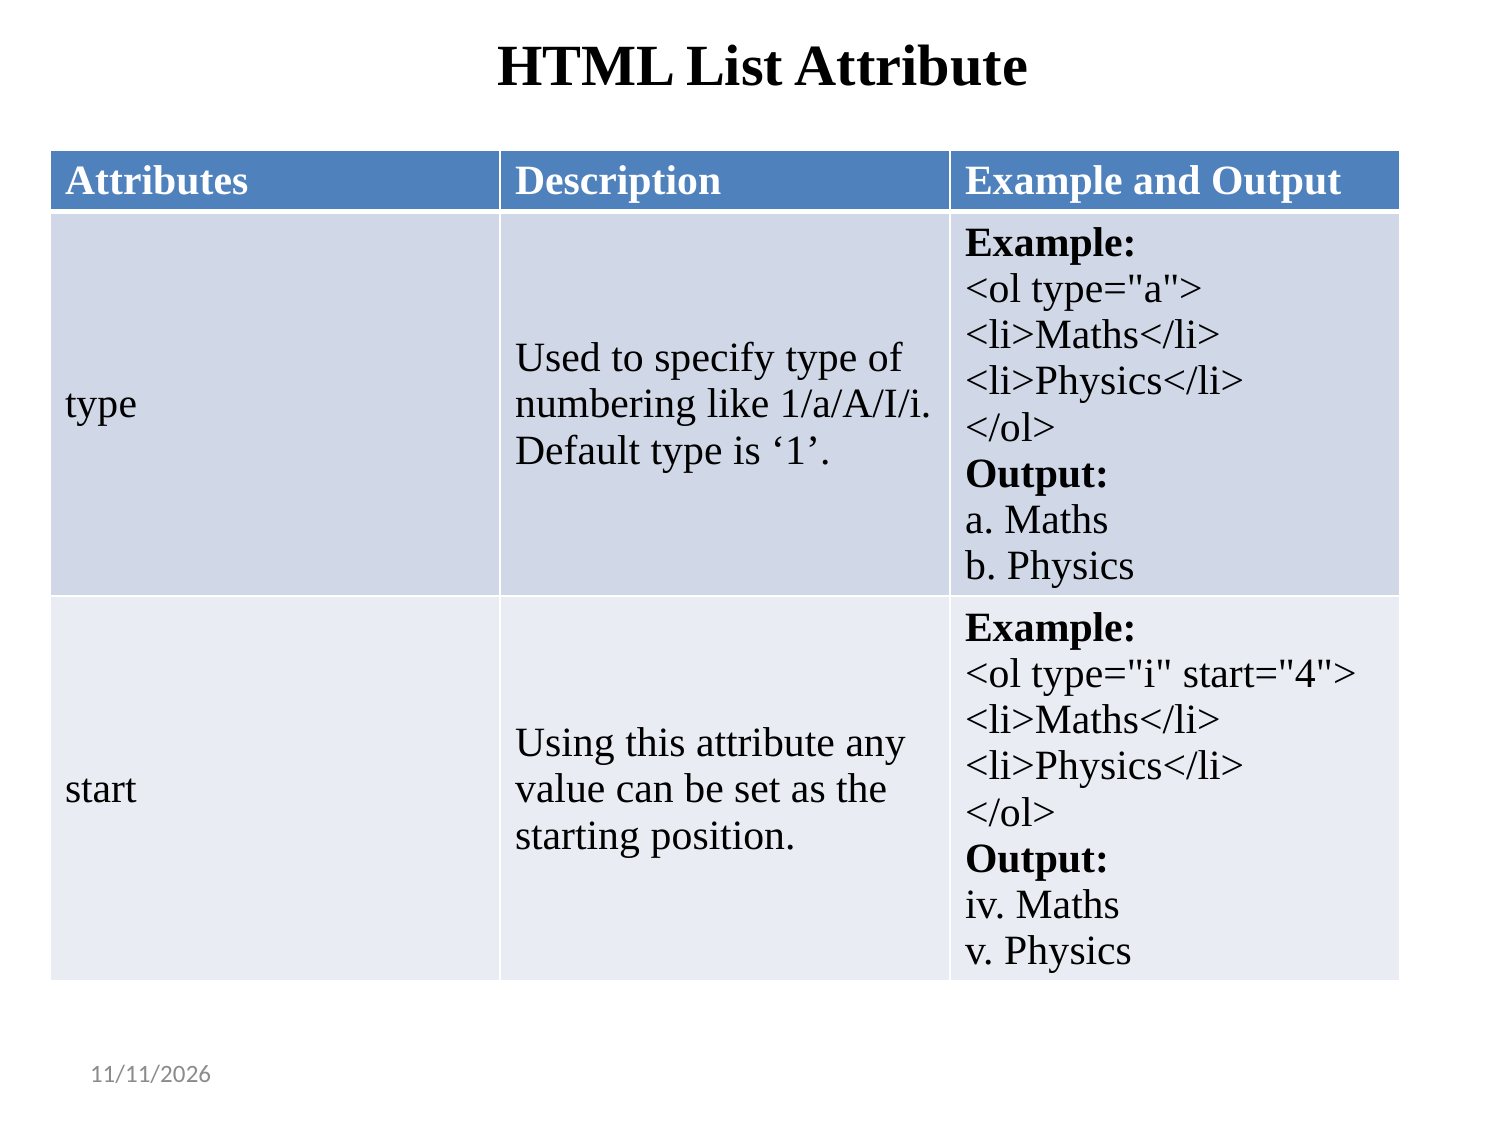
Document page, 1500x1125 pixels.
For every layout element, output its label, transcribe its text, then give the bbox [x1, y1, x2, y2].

table_cell Used to specify type of numbering like 1/a/A/I/i. Default type is ‘1’. [501, 214, 949, 595]
table_header Example and Output [951, 151, 1399, 209]
table_header Attributes [51, 151, 499, 209]
table_cell Example: <ol type="a"> <li>Maths</li> <li>Physics</li> </ol> Output: a. Maths b. Physics [951, 214, 1399, 595]
table_header Description [501, 151, 949, 209]
table_cell Example: <ol type="i" start="4"> <li>Maths</li> <li>Physics</li> </ol> Output: iv. Maths v. Physics [951, 597, 1399, 980]
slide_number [75, 1042, 425, 1103]
title HTML List Attribute + [87, 0, 1438, 125]
table_cell Using this attribute any value can be set as the starting position. [501, 597, 949, 980]
table_cell start [51, 597, 499, 980]
table_cell type [51, 214, 499, 595]
